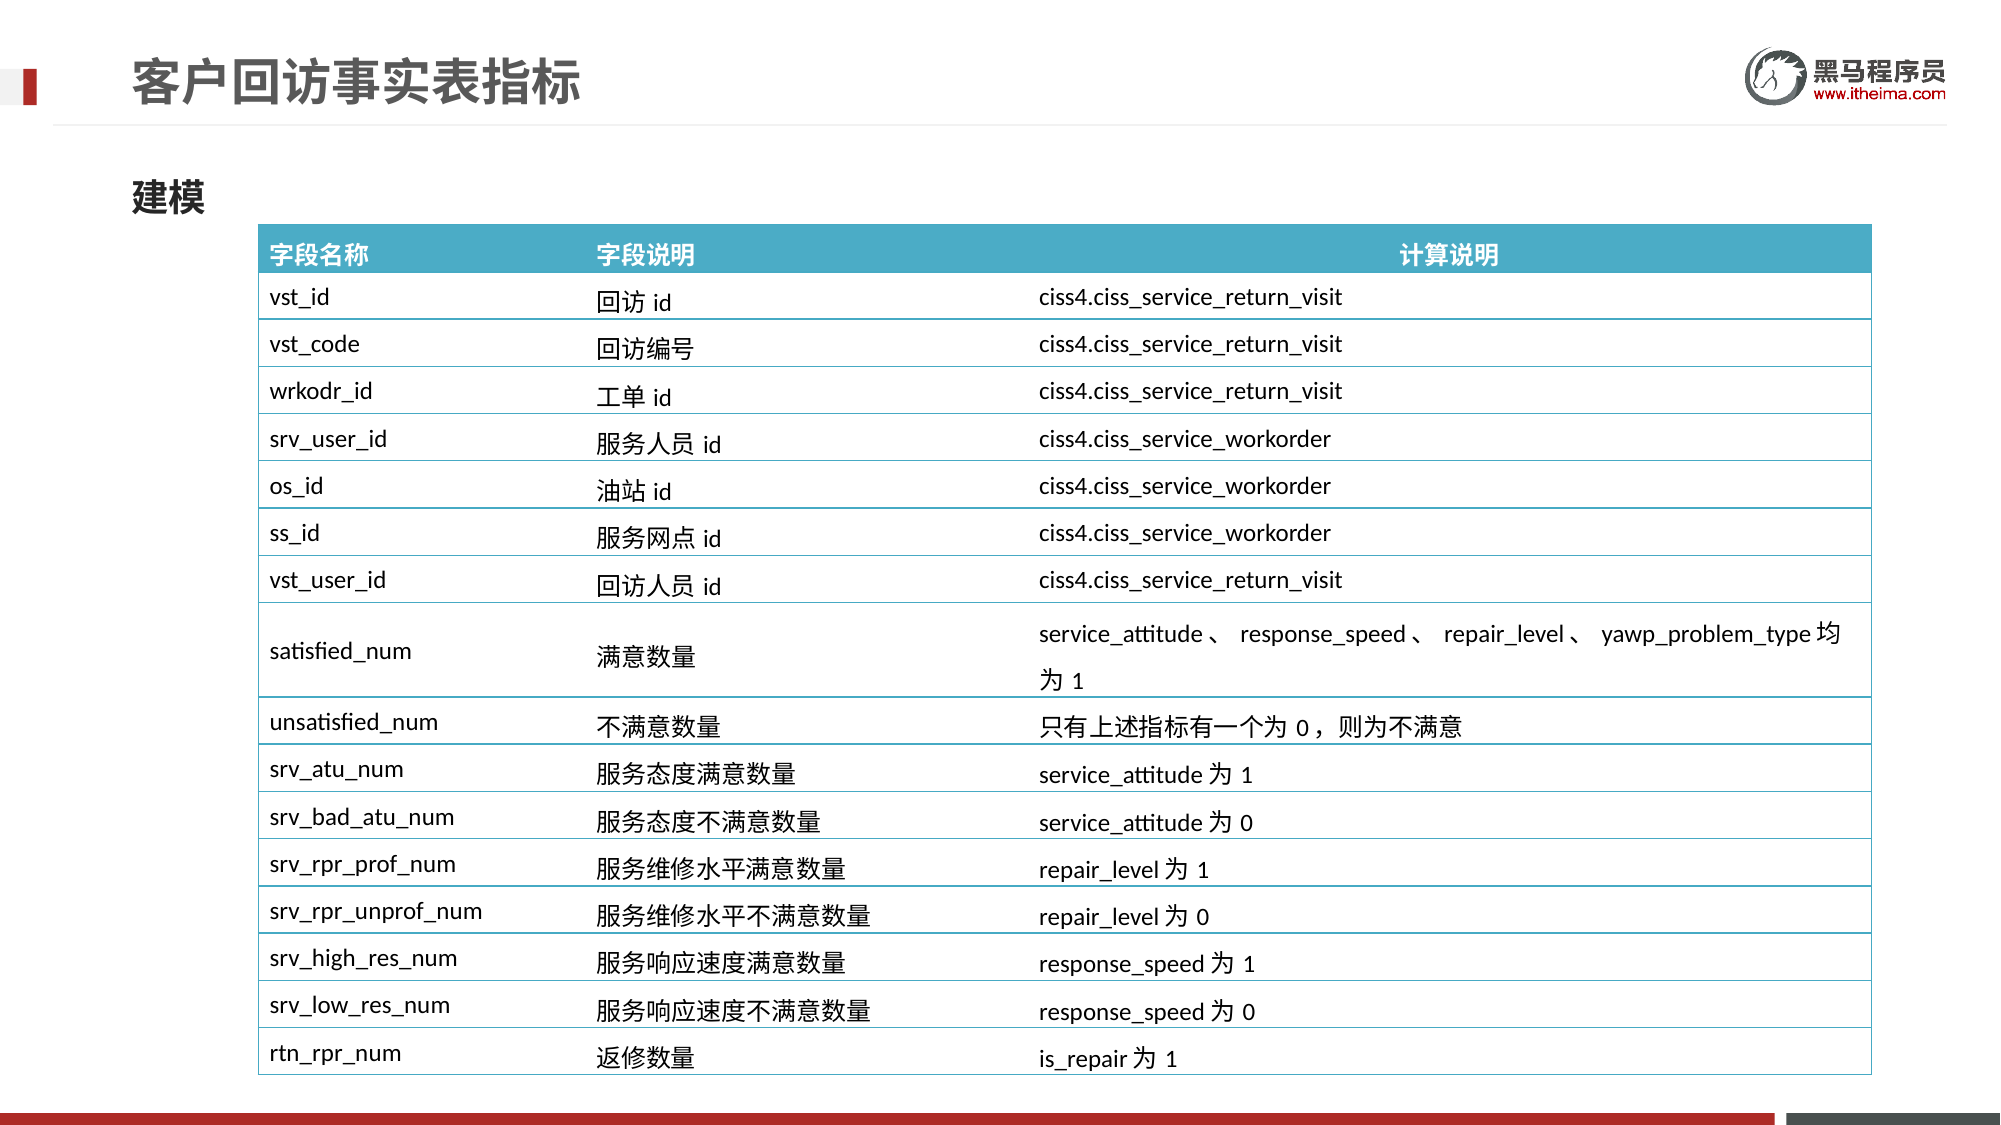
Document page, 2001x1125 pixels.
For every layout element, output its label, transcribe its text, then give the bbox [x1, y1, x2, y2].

table_cell ciss4.ciss_service_return_visit [1028, 367, 1871, 413]
table_cell 回访编号 [585, 320, 1028, 366]
table_cell srv_rpr_unprof_num [259, 887, 585, 932]
table_cell 服务态度不满意数量 [585, 792, 1028, 838]
table_cell srv_high_res_num [259, 934, 585, 980]
table_cell os_id [259, 461, 585, 507]
table_cell srv_bad_atu_num [259, 792, 585, 838]
table_cell response_speed为1 [1028, 934, 1871, 980]
table_cell srv_atu_num [259, 745, 585, 791]
table_cell service_attitude为0 [1028, 792, 1871, 838]
table_header 字段说明 [585, 225, 1028, 271]
table_cell service_attitude、response_speed、repair_level、yawp_problem_type均为1 [1028, 603, 1871, 696]
table_cell repair_level为1 [1028, 839, 1871, 885]
table_cell 服务维修水平满意数量 [585, 839, 1028, 885]
table_cell 只有上述指标有一个为0，则为不满意 [1028, 698, 1871, 743]
table_cell wrkodr_id [259, 367, 585, 413]
table_cell rtn_rpr_num [259, 1028, 585, 1074]
picture [1744, 46, 1946, 106]
table_cell ss_id [259, 509, 585, 555]
table_cell 服务态度满意数量 [585, 745, 1028, 791]
table_cell 工单id [585, 367, 1028, 413]
table_cell ciss4.ciss_service_return_visit [1028, 556, 1871, 602]
table_header 字段名称 [259, 225, 585, 271]
table_cell response_speed为0 [1028, 981, 1871, 1027]
table_cell 服务响应速度不满意数量 [585, 981, 1028, 1027]
table_cell srv_user_id [259, 414, 585, 460]
table_cell vst_code [259, 320, 585, 366]
table_cell ciss4.ciss_service_workorder [1028, 461, 1871, 507]
table_cell 满意数量 [585, 603, 1028, 696]
table_cell is_repair为1 [1028, 1028, 1871, 1074]
table_cell srv_rpr_prof_num [259, 839, 585, 885]
table_cell 返修数量 [585, 1028, 1028, 1074]
table_cell ciss4.ciss_service_workorder [1028, 414, 1871, 460]
table_cell 油站id [585, 461, 1028, 507]
table_cell ciss4.ciss_service_return_visit [1028, 320, 1871, 366]
table_cell satisfied_num [259, 603, 585, 696]
table_cell ciss4.ciss_service_return_visit [1028, 273, 1871, 318]
list 建模 [116, 154, 1872, 239]
title 客户回访事实表指标 [116, 38, 1556, 124]
table_cell 服务响应速度满意数量 [585, 934, 1028, 980]
table_cell 服务人员id [585, 414, 1028, 460]
table_cell 不满意数量 [585, 698, 1028, 743]
table_cell 服务维修水平不满意数量 [585, 887, 1028, 932]
table_cell srv_low_res_num [259, 981, 585, 1027]
table_cell 回访人员id [585, 556, 1028, 602]
table_cell vst_user_id [259, 556, 585, 602]
table_cell 回访id [585, 273, 1028, 318]
table_cell 服务网点id [585, 509, 1028, 555]
table_cell unsatisfied_num [259, 698, 585, 743]
table_cell vst_id [259, 273, 585, 318]
table_header 计算说明 [1028, 225, 1871, 271]
table_cell repair_level为0 [1028, 887, 1871, 932]
table_cell ciss4.ciss_service_workorder [1028, 509, 1871, 555]
table_cell service_attitude为1 [1028, 745, 1871, 791]
